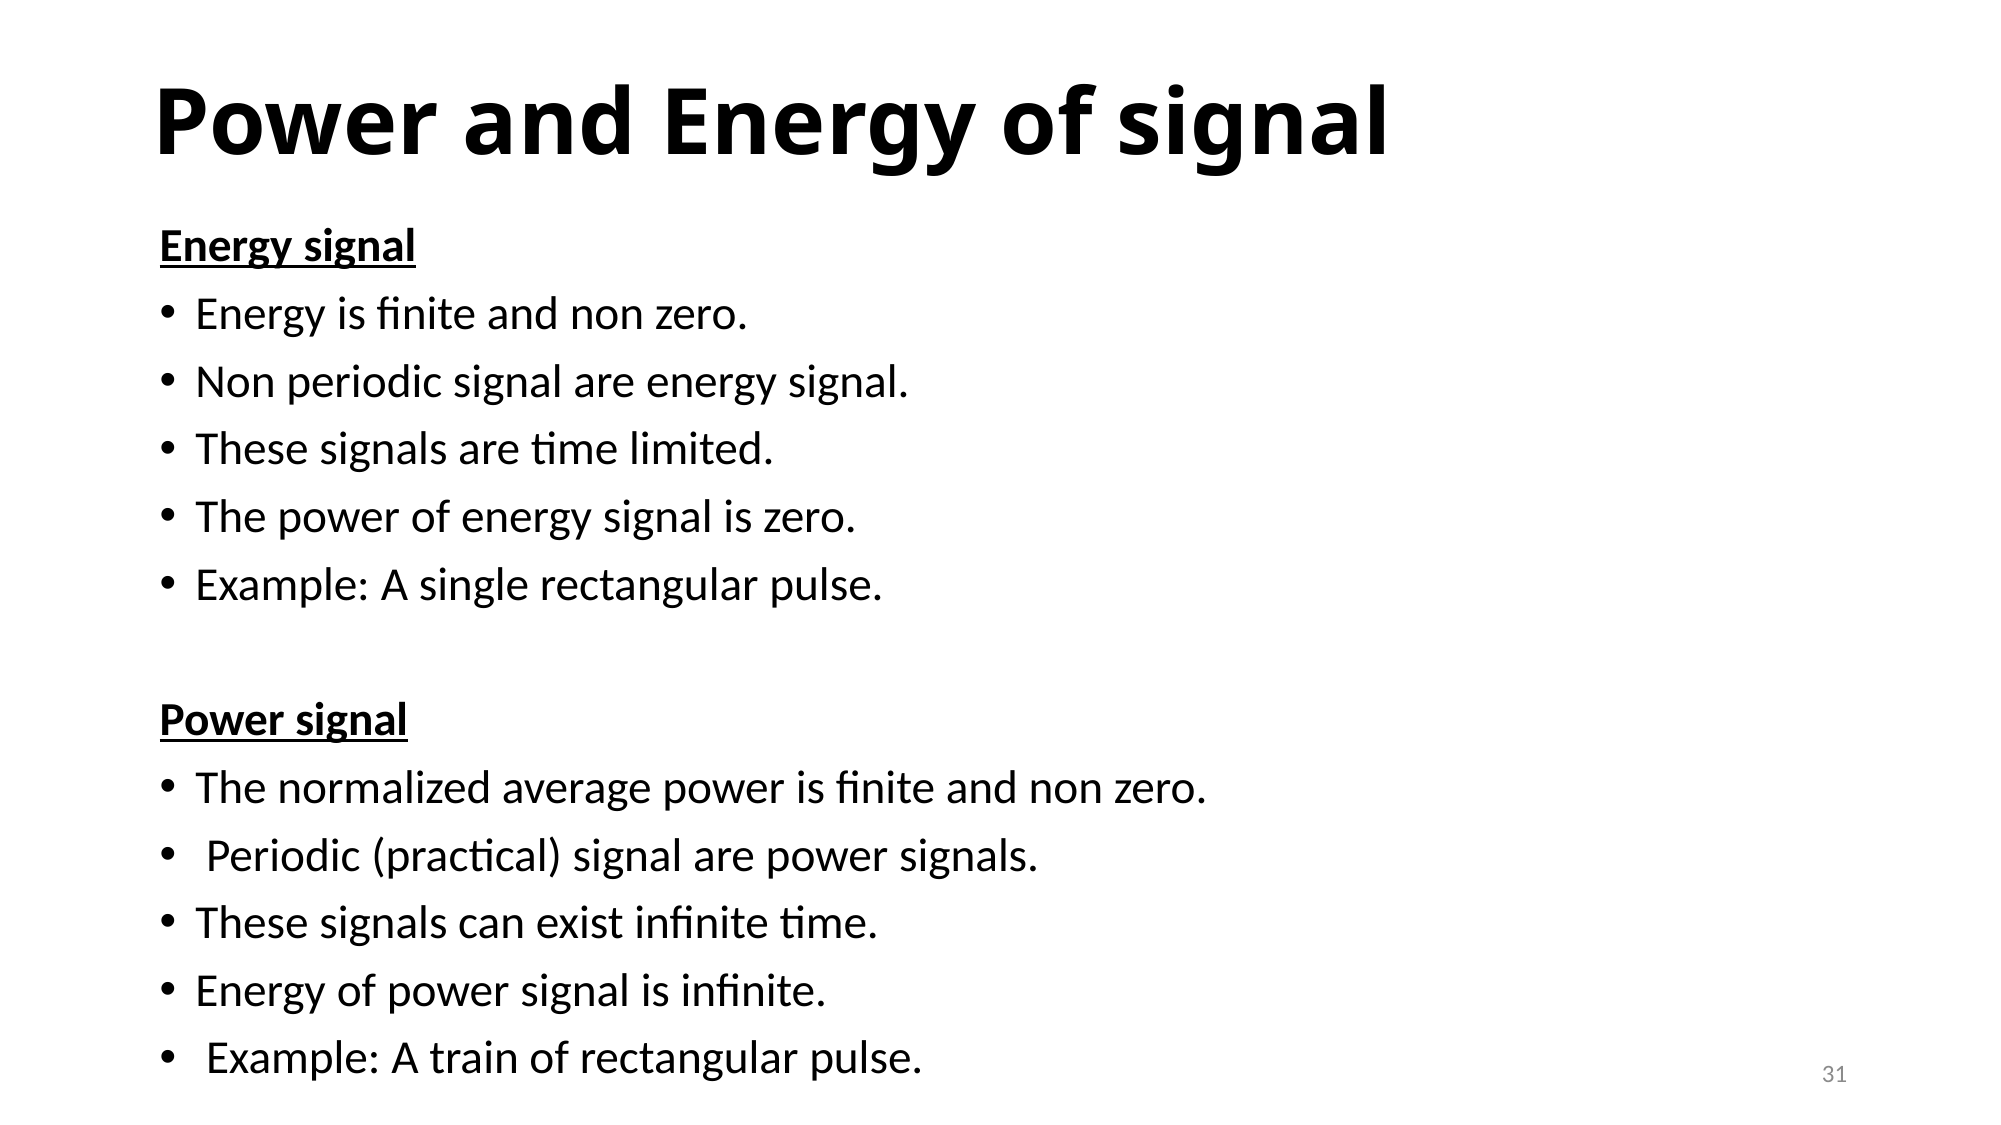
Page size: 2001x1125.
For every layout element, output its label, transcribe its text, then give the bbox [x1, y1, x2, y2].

title Power and Energy of signal [137, 59, 1863, 191]
slide_number 31 [1412, 1042, 1863, 1103]
list Energy signal Energy is finite and non zero. Non periodic signal are energy signal. These signals are time limited. The power of energy signal is zero. Example: A single rectangular pulse. Power signal The normalized average power is finite and non zero. Periodic (practical) signal are power signals. These signals can exist infinite time. Energy of power signal is infinite. Example: A train of rectangular pulse. [144, 213, 1870, 1103]
